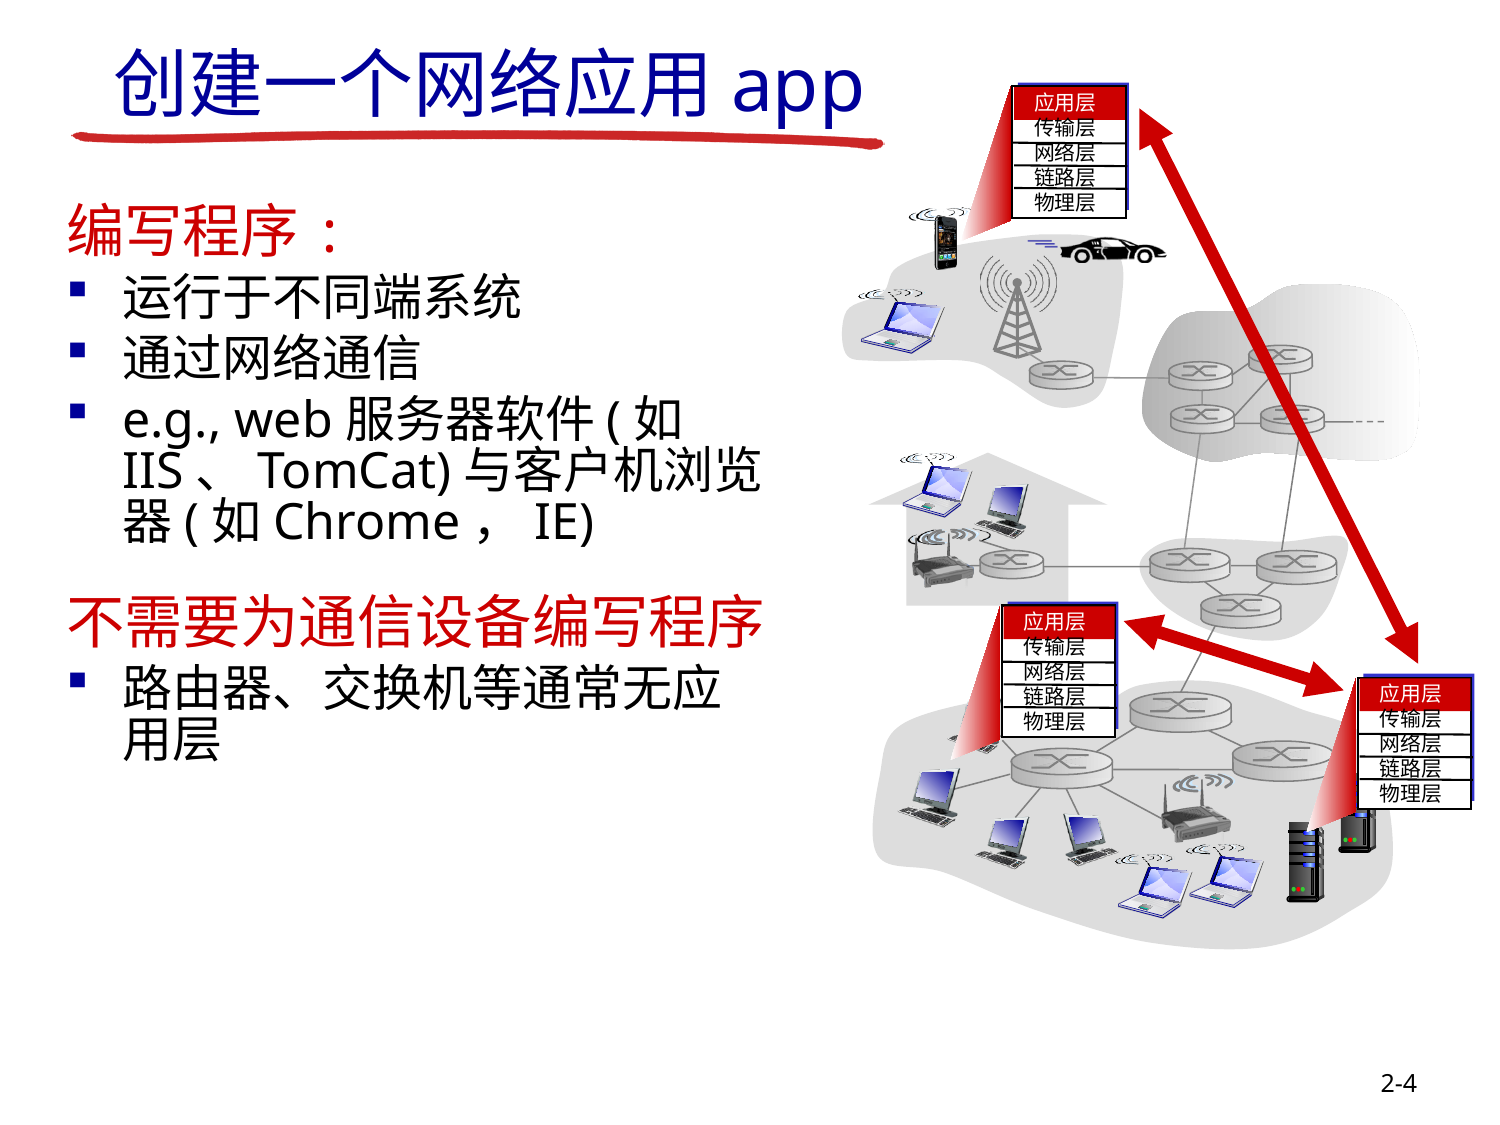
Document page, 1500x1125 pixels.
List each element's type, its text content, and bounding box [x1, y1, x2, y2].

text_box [950, 601, 1123, 761]
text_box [960, 82, 1133, 242]
title 创建一个网络应用app [98, 0, 1474, 167]
picture [68, 125, 894, 155]
list 编写程序: 运行于不同端系统 通过网络通信 e.g., web服务器软件(如IIS、TomCat)与客户机浏览器(如Chrome，IE) 不需要为通信设备编写程序 路由器、交换机等通常无应用层 [50, 197, 784, 1037]
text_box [840, 206, 1422, 953]
slide_number 2-4 [1365, 1059, 1477, 1106]
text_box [1306, 673, 1478, 833]
